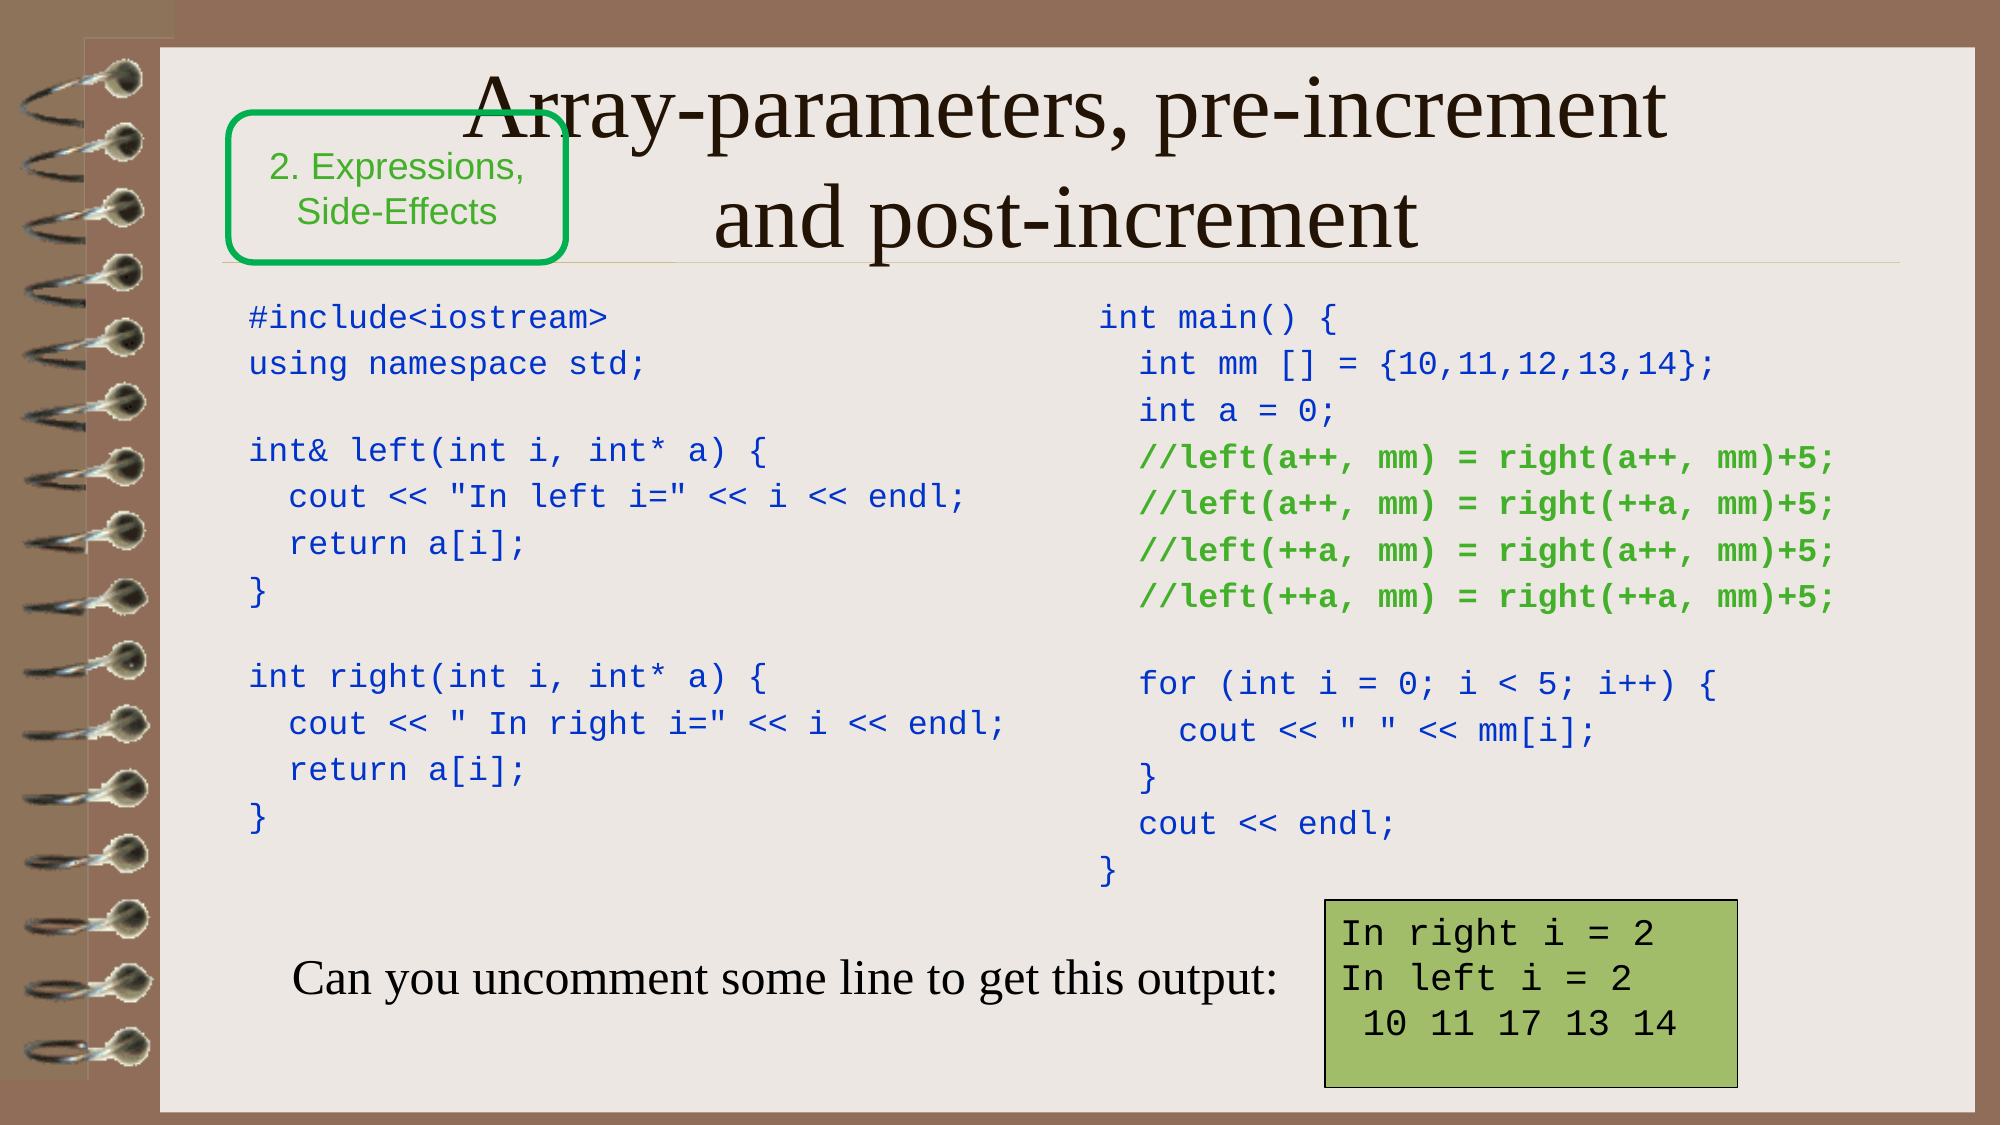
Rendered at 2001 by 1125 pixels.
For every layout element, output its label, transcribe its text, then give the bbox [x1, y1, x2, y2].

text_box 2. Expressions, Side-Effects [228, 112, 566, 263]
list int main() { int mm [] = {10,11,12,13,14}; int a = 0; //left(a++, mm) = right(a++, mm)+5; //left(a++, mm) = right(++a, mm)+5; //left(++a, mm) = right(a++, mm)+5; //left(++a, mm) = right(++a, mm)+5; for (int i = 0; i < 5; i++) { cout << " " << mm[i]; } cout << endl; } [1083, 287, 1900, 963]
text_box In right i = 2 In left i = 2 10 11 17 13 14 [1325, 900, 1738, 1088]
title Array-parameters, pre-increment and post-increment [233, 62, 1900, 250]
text_box Can you uncomment some line to get this output: [277, 937, 1295, 1013]
list #include<iostream> using namespace std; int& left(int i, int* a) { cout << "In left i=" << i << endl; return a[i]; } int right(int i, int* a) { cout << " In right i=" << i << endl; return a[i]; } [233, 287, 1050, 963]
picture [0, 0, 175, 1080]
